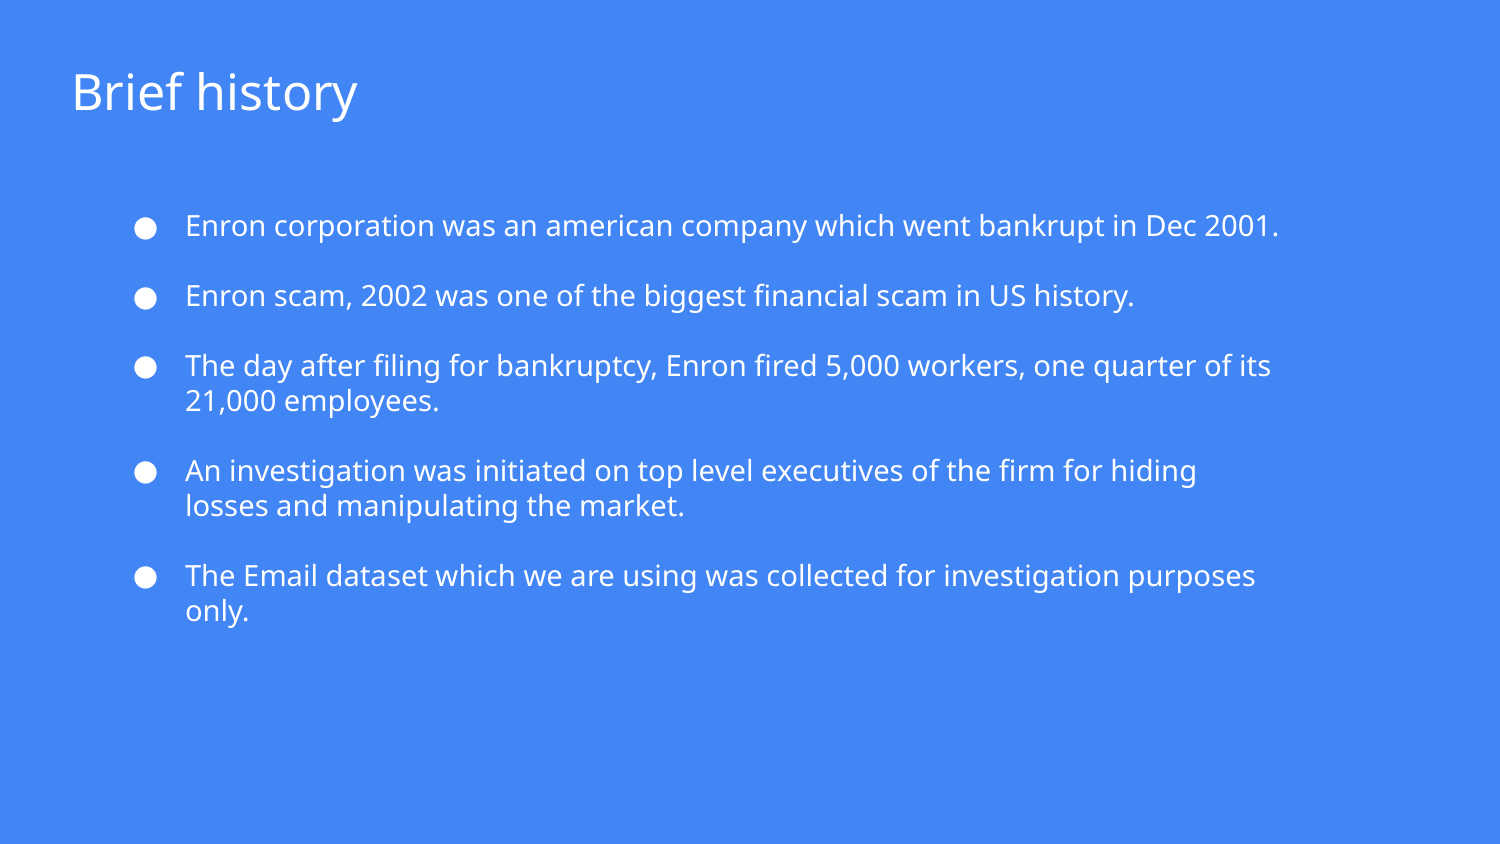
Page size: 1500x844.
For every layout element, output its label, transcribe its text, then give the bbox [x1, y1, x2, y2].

text_box Enron corporation was an american company which went bankrupt in Dec 2001. Enron scam, 2002 was one of the biggest financial scam in US history. The day after filing for bankruptcy, Enron fired 5,000 workers, one quarter of its 21,000 employees. An investigation was initiated on top level executives of the firm for hiding losses and manipulating the market. The Email dataset which we are using was collected for investigation purposes only. [95, 192, 1299, 782]
title Brief history [56, 60, 1405, 122]
